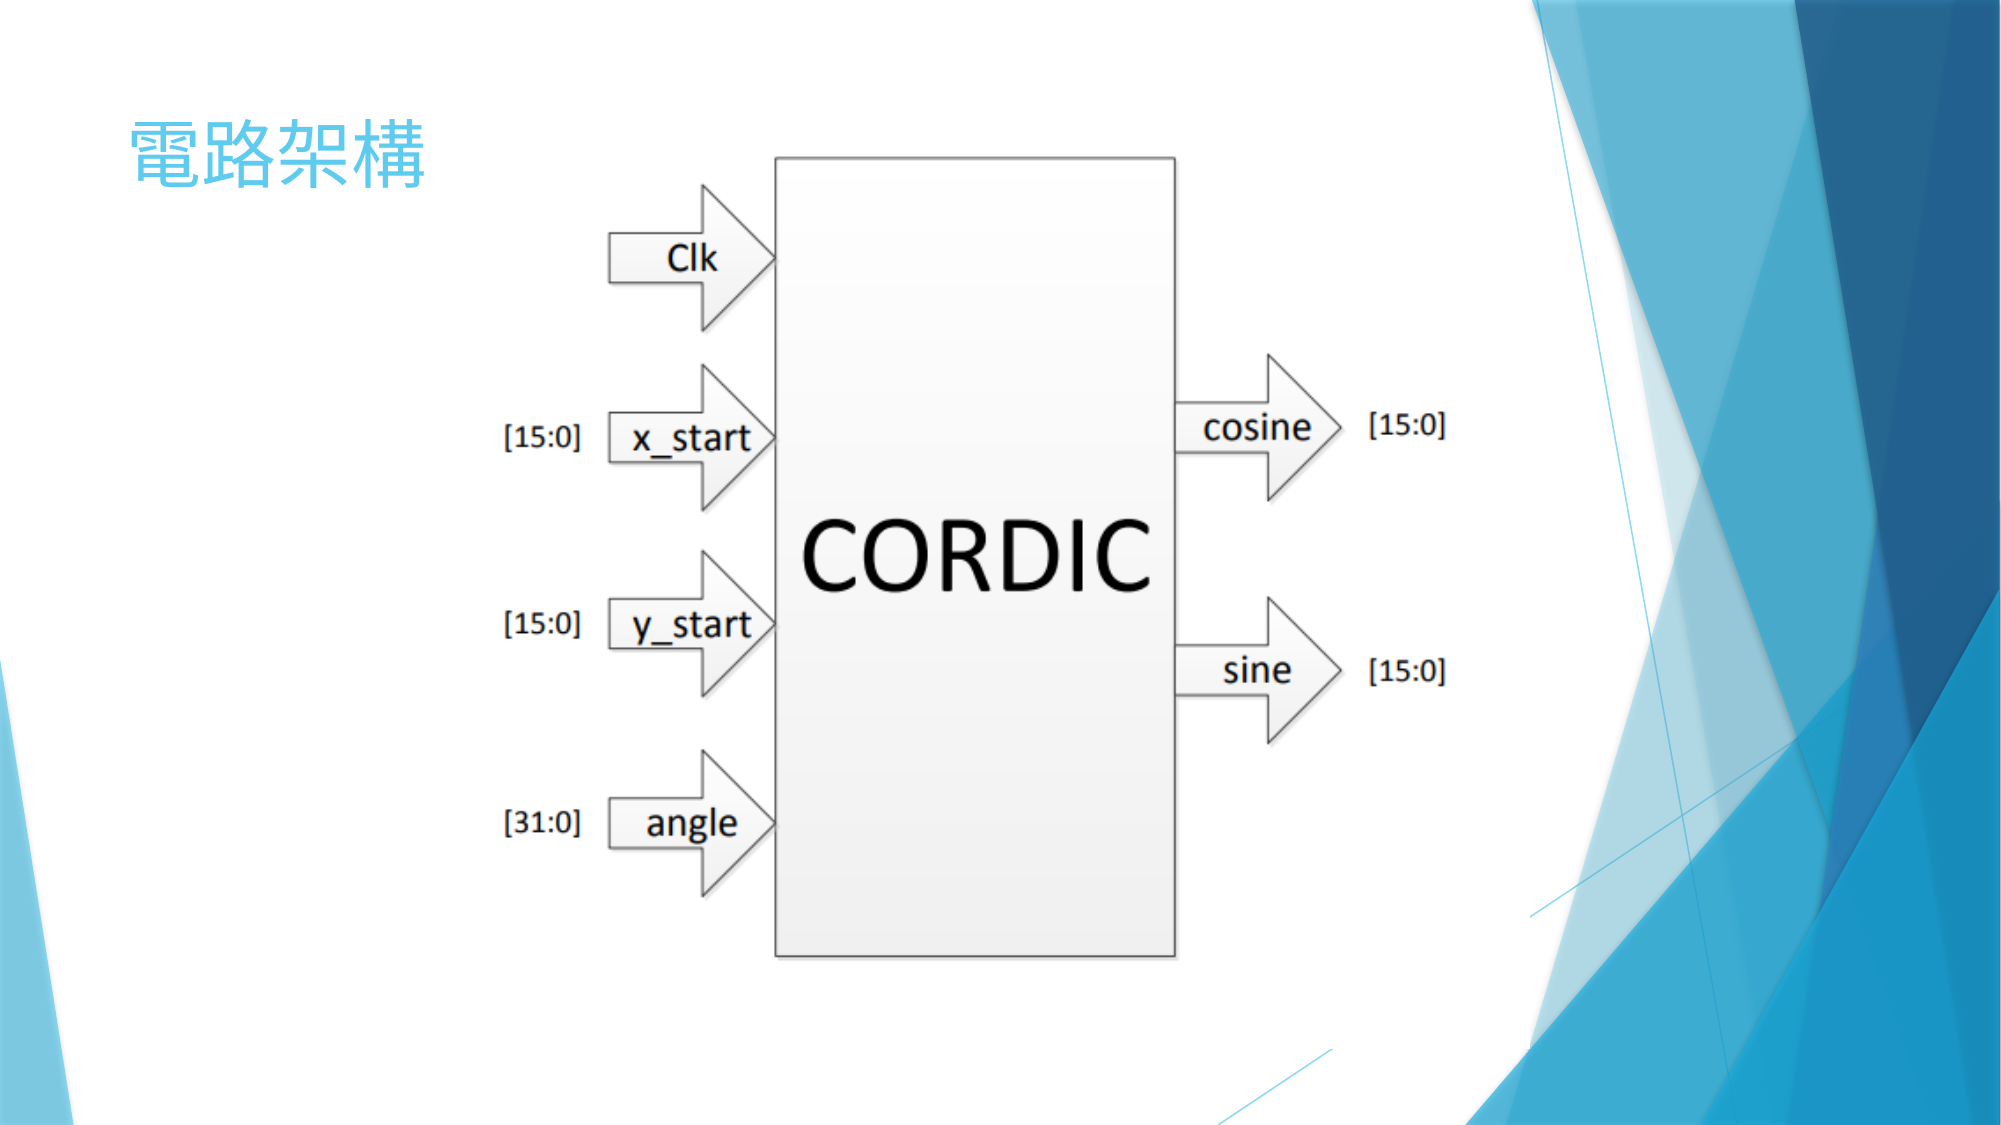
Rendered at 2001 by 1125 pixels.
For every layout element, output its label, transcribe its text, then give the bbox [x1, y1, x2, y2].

title 電路架構 [111, 99, 453, 317]
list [458, 69, 1530, 1050]
